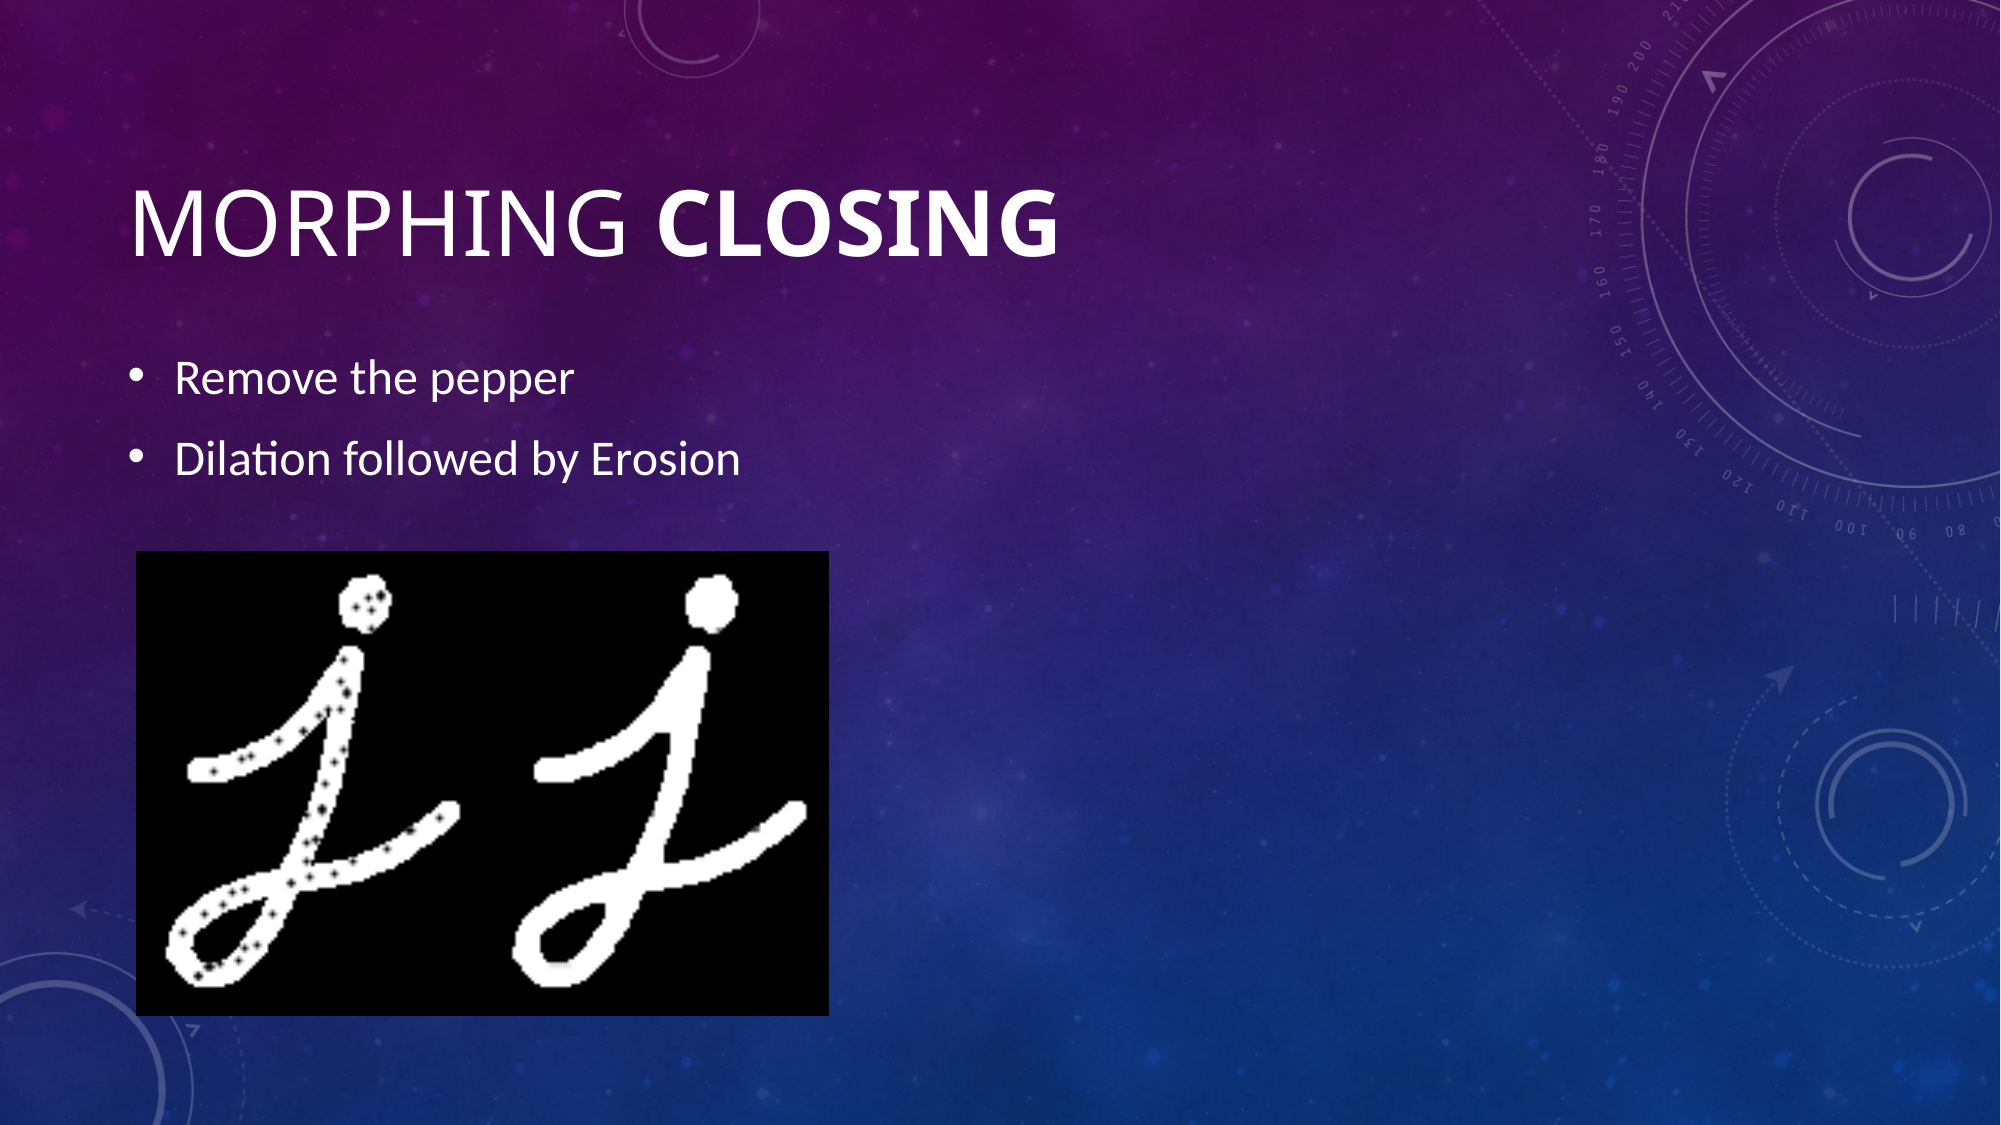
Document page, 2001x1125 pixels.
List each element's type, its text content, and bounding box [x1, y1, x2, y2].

picture [0, 0, 2001, 1125]
title Morphing closing [112, 99, 1775, 313]
list Remove the pepper Dilation followed by Erosion [112, 313, 1775, 517]
